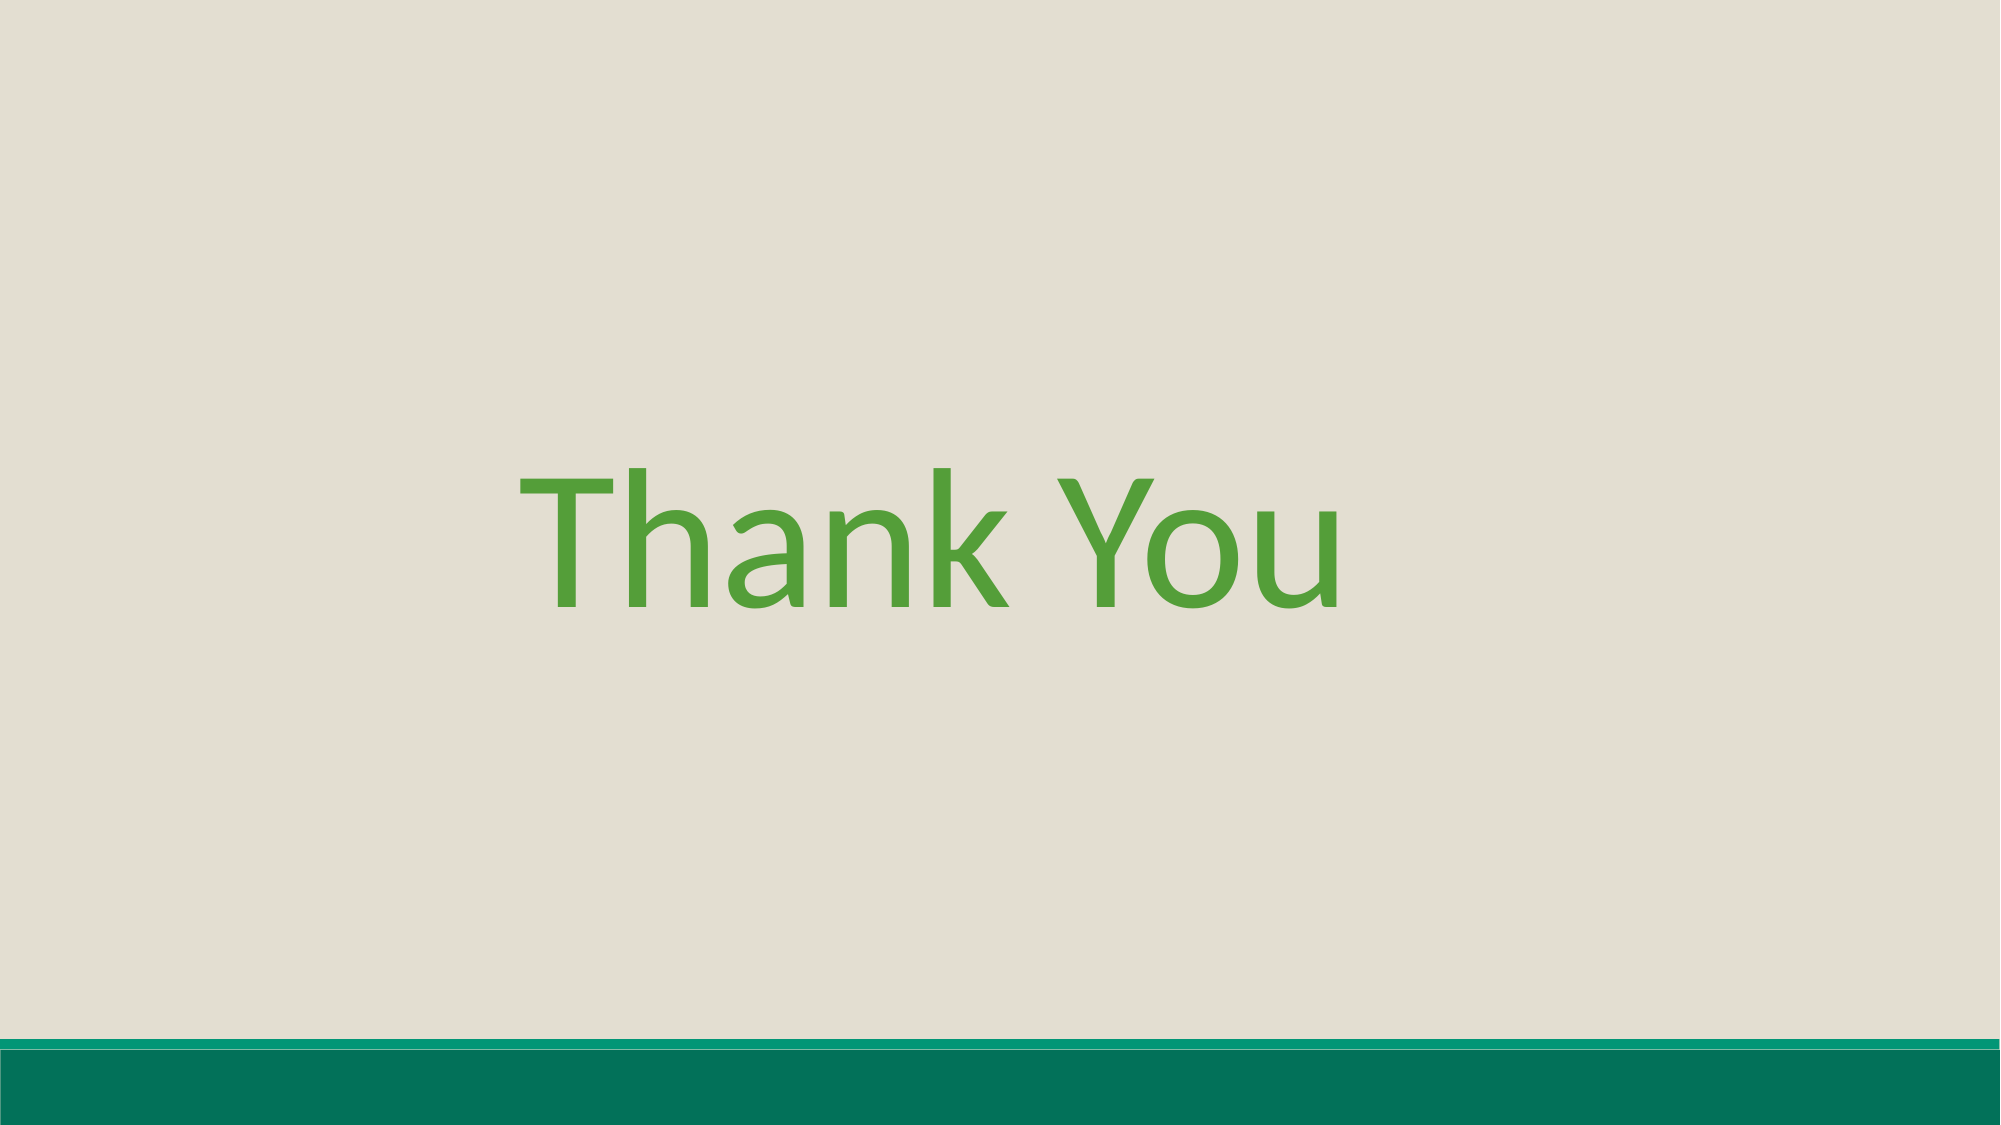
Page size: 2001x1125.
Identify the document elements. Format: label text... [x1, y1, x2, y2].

text_box Thank You [18, 160, 1852, 656]
